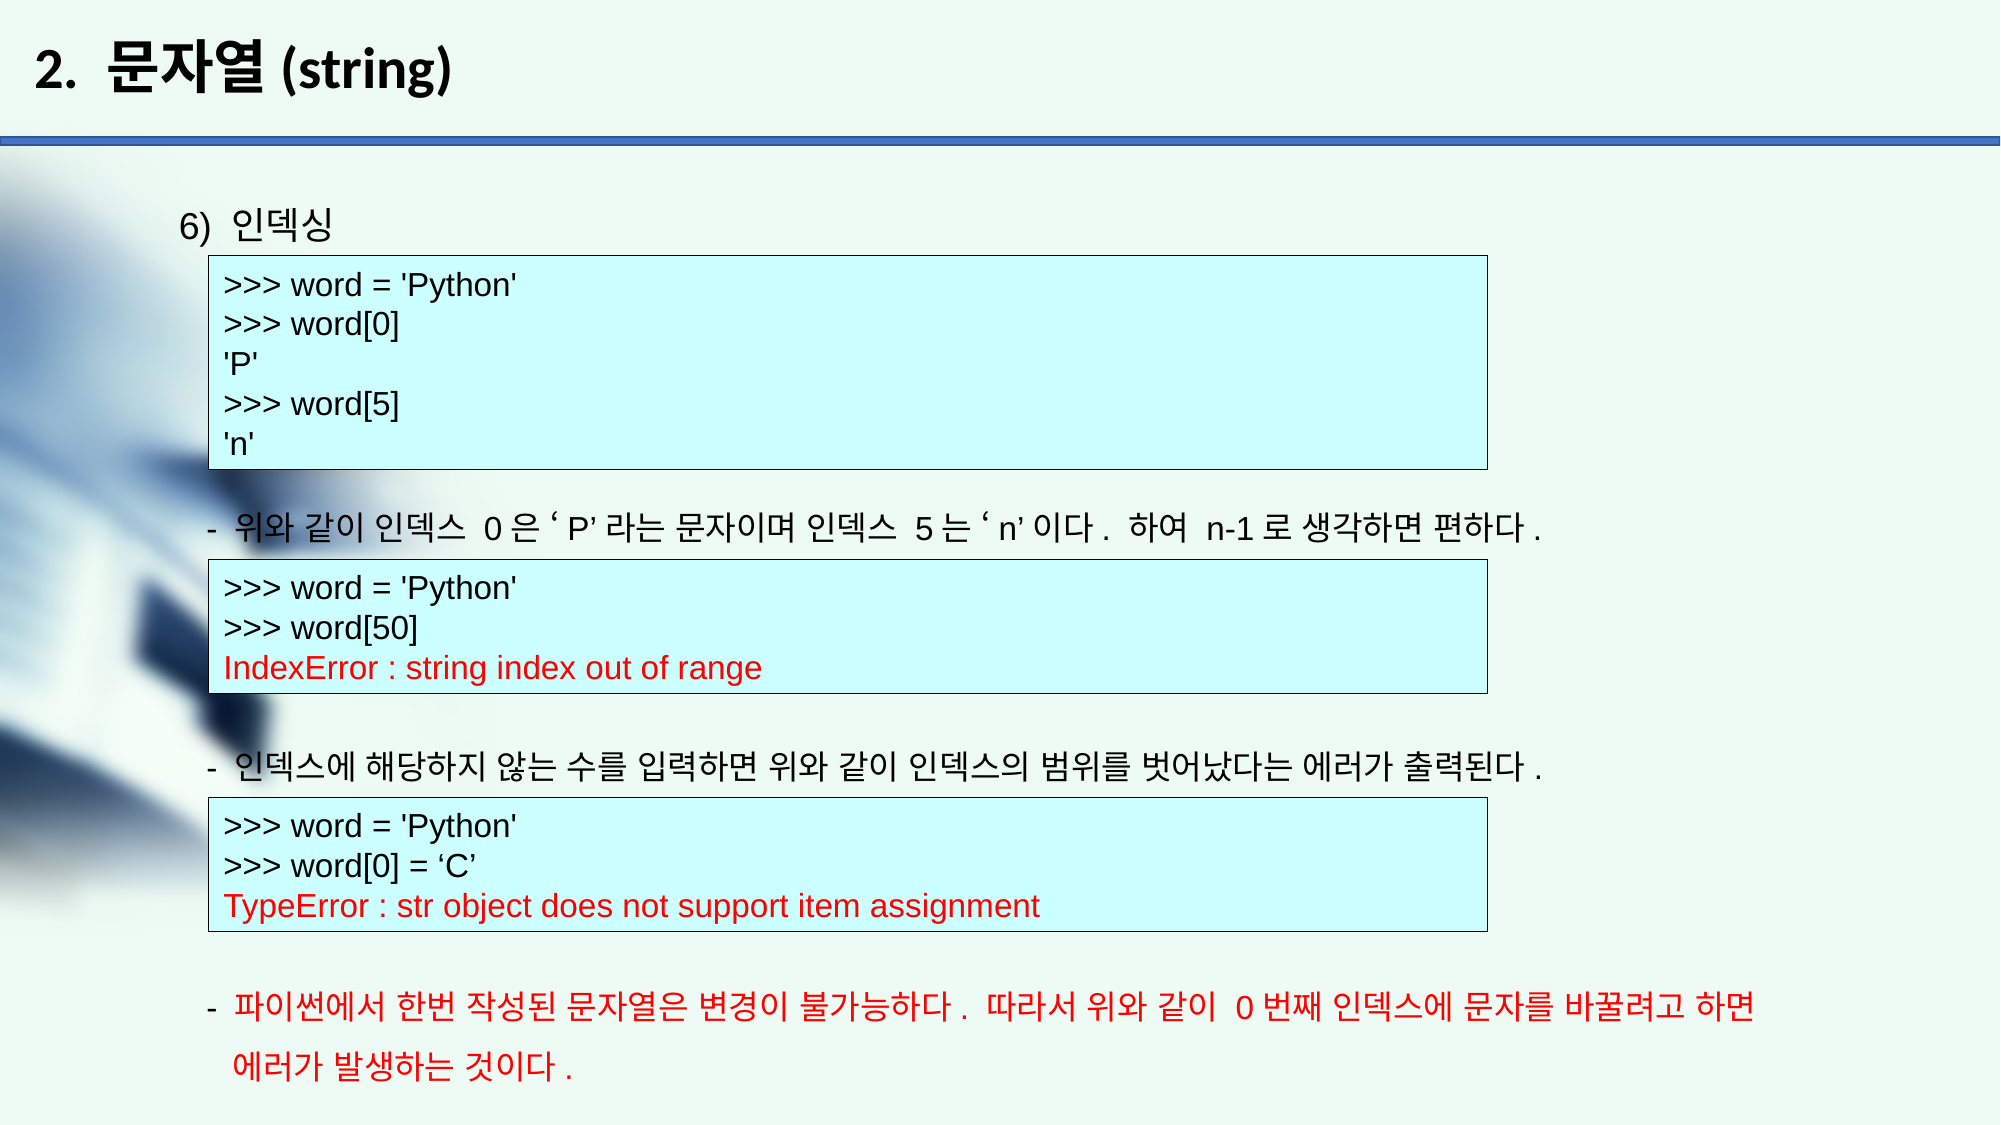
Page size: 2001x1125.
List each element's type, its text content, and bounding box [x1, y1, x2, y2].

text_box 6) 인덱싱 - 위와 같이 인덱스 0은 ‘P’라는 문자이며 인덱스 5는 ‘n’이다. 하여 n-1로 생각하면 편하다. - 인덱스에 해당하지 않는 수를 입력하면 위와 같이 인덱스의 범위를 벗어났다는 에러가 출력된다. - 파이썬에서 한번 작성된 문자열은 변경이 불가능하다. 따라서 위와 같이 0번째 인덱스에 문자를 바꿀려고 하면 에러가 발생하는 것이다. [163, 172, 2000, 1094]
text_box >>> word = 'Python' >>> word[0] 'P' >>> word[5] 'n' [208, 255, 1488, 470]
picture [0, 0, 2000, 136]
title 2. 문자열(string) [19, 14, 1745, 126]
text_box >>> word = 'Python' >>> word[0] = ‘C’ TypeError : str object does not support item assignment [208, 797, 1488, 932]
text_box >>> word = 'Python' >>> word[50] IndexError : string index out of range [208, 559, 1488, 694]
picture [0, 146, 2000, 1125]
